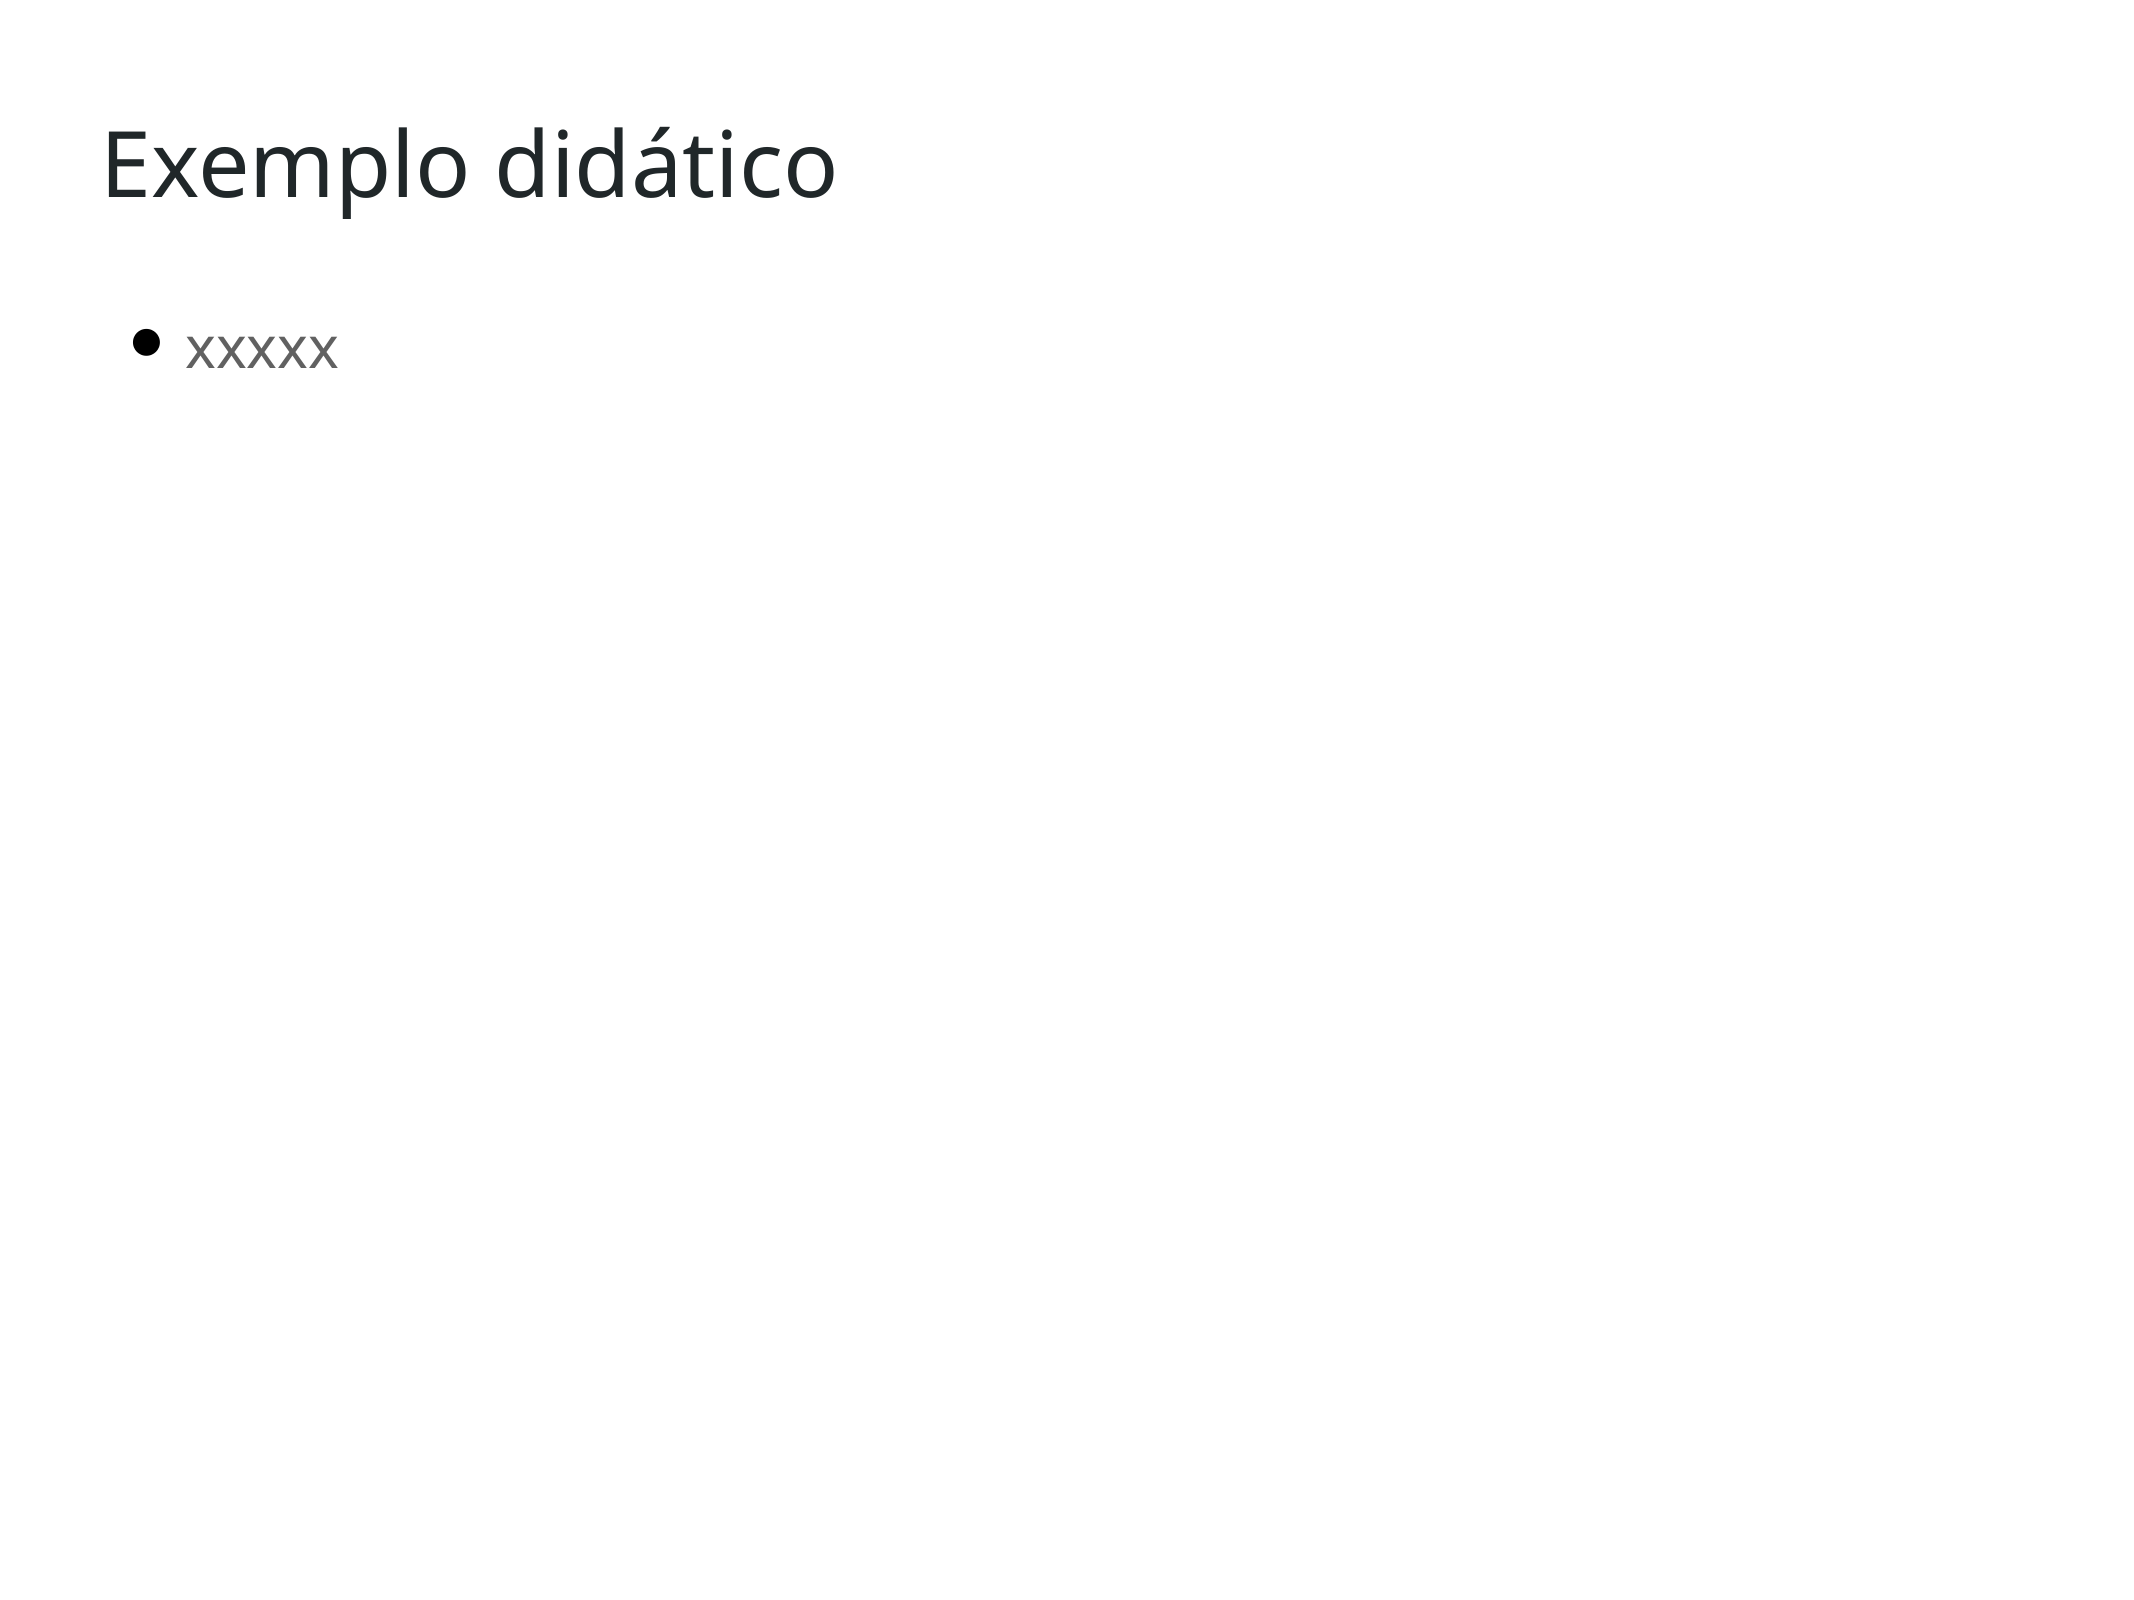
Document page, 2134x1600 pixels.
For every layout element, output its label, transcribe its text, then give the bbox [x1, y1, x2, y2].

title Exemplo didático [92, 72, 2042, 250]
list xxxxx [120, 301, 1981, 1493]
